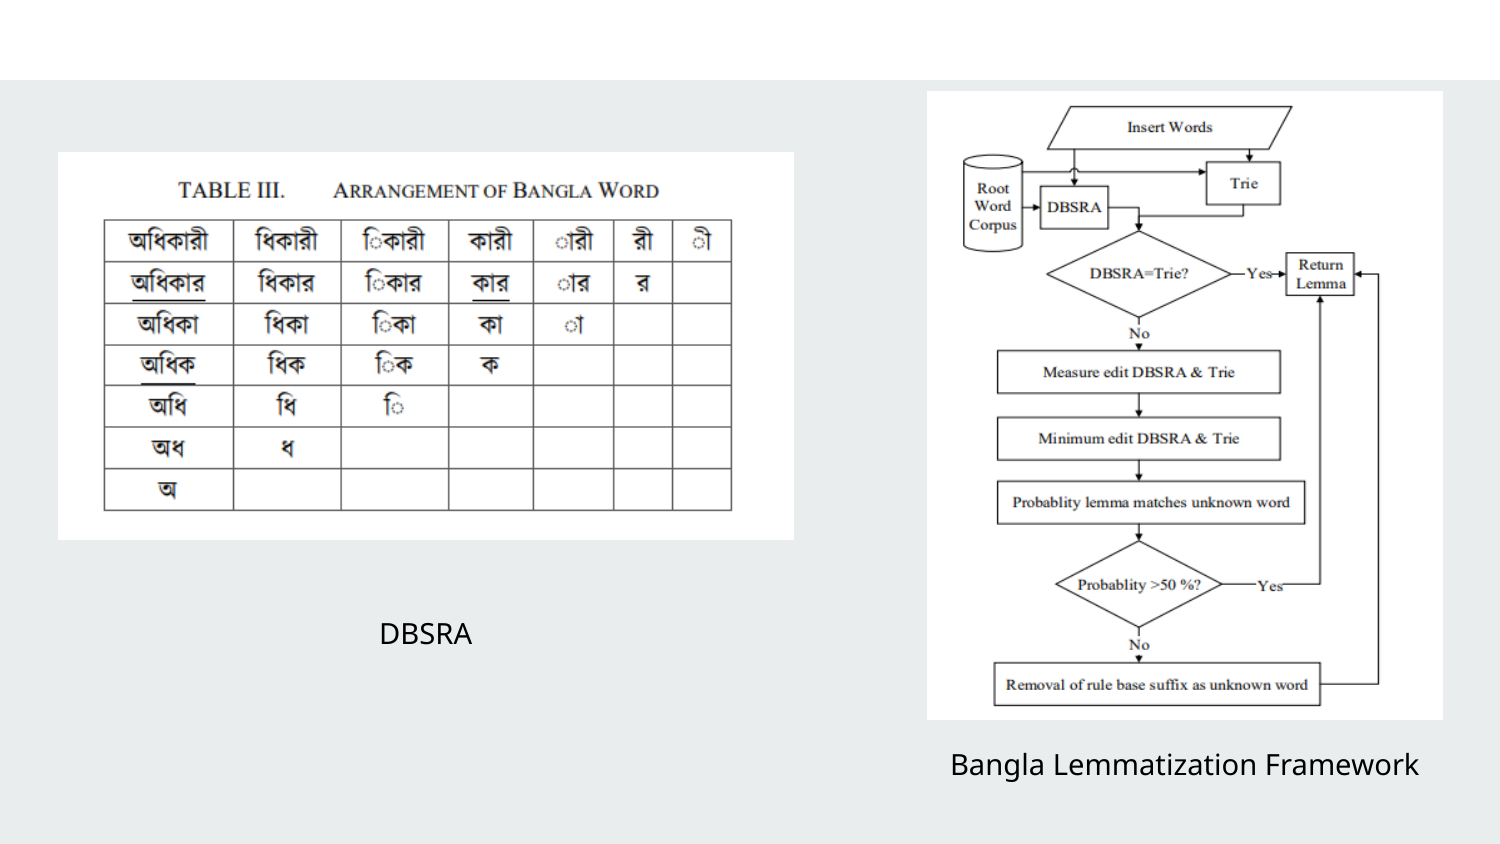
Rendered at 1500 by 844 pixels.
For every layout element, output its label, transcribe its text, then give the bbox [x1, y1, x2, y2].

text_box Bangla Lemmatization Framework [919, 731, 1451, 797]
picture [57, 152, 794, 540]
picture [927, 91, 1443, 720]
text_box [245, 665, 1203, 732]
text_box DBSRA [159, 600, 692, 666]
